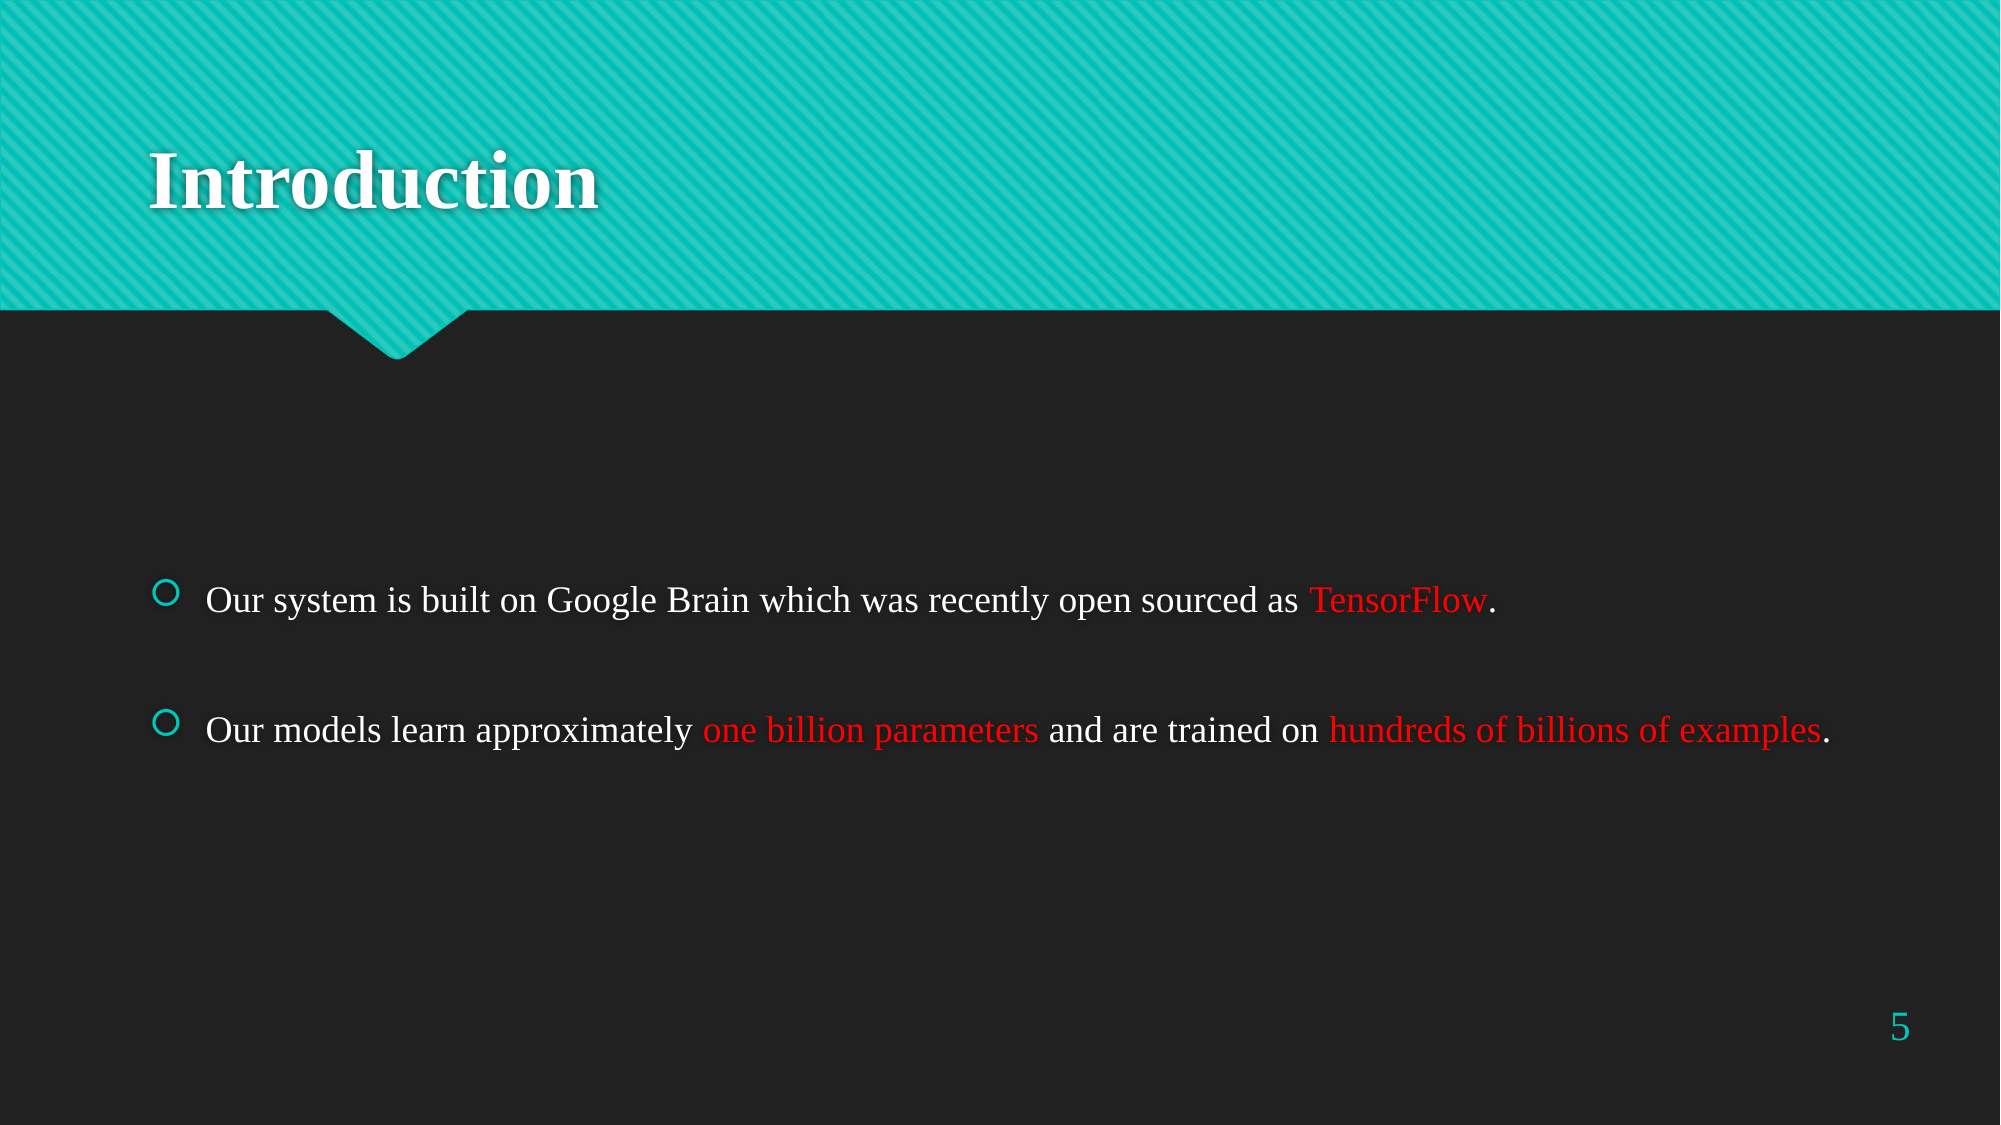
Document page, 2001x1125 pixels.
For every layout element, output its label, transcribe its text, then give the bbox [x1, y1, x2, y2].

list Our system is built on Google Brain which was recently open sourced as TensorFlow. Our models learn approximately one billion parameters and are trained on hundreds of billions of examples. [134, 364, 1866, 962]
title Introduction [132, 73, 1868, 233]
slide_number 5 [1751, 970, 1926, 1051]
